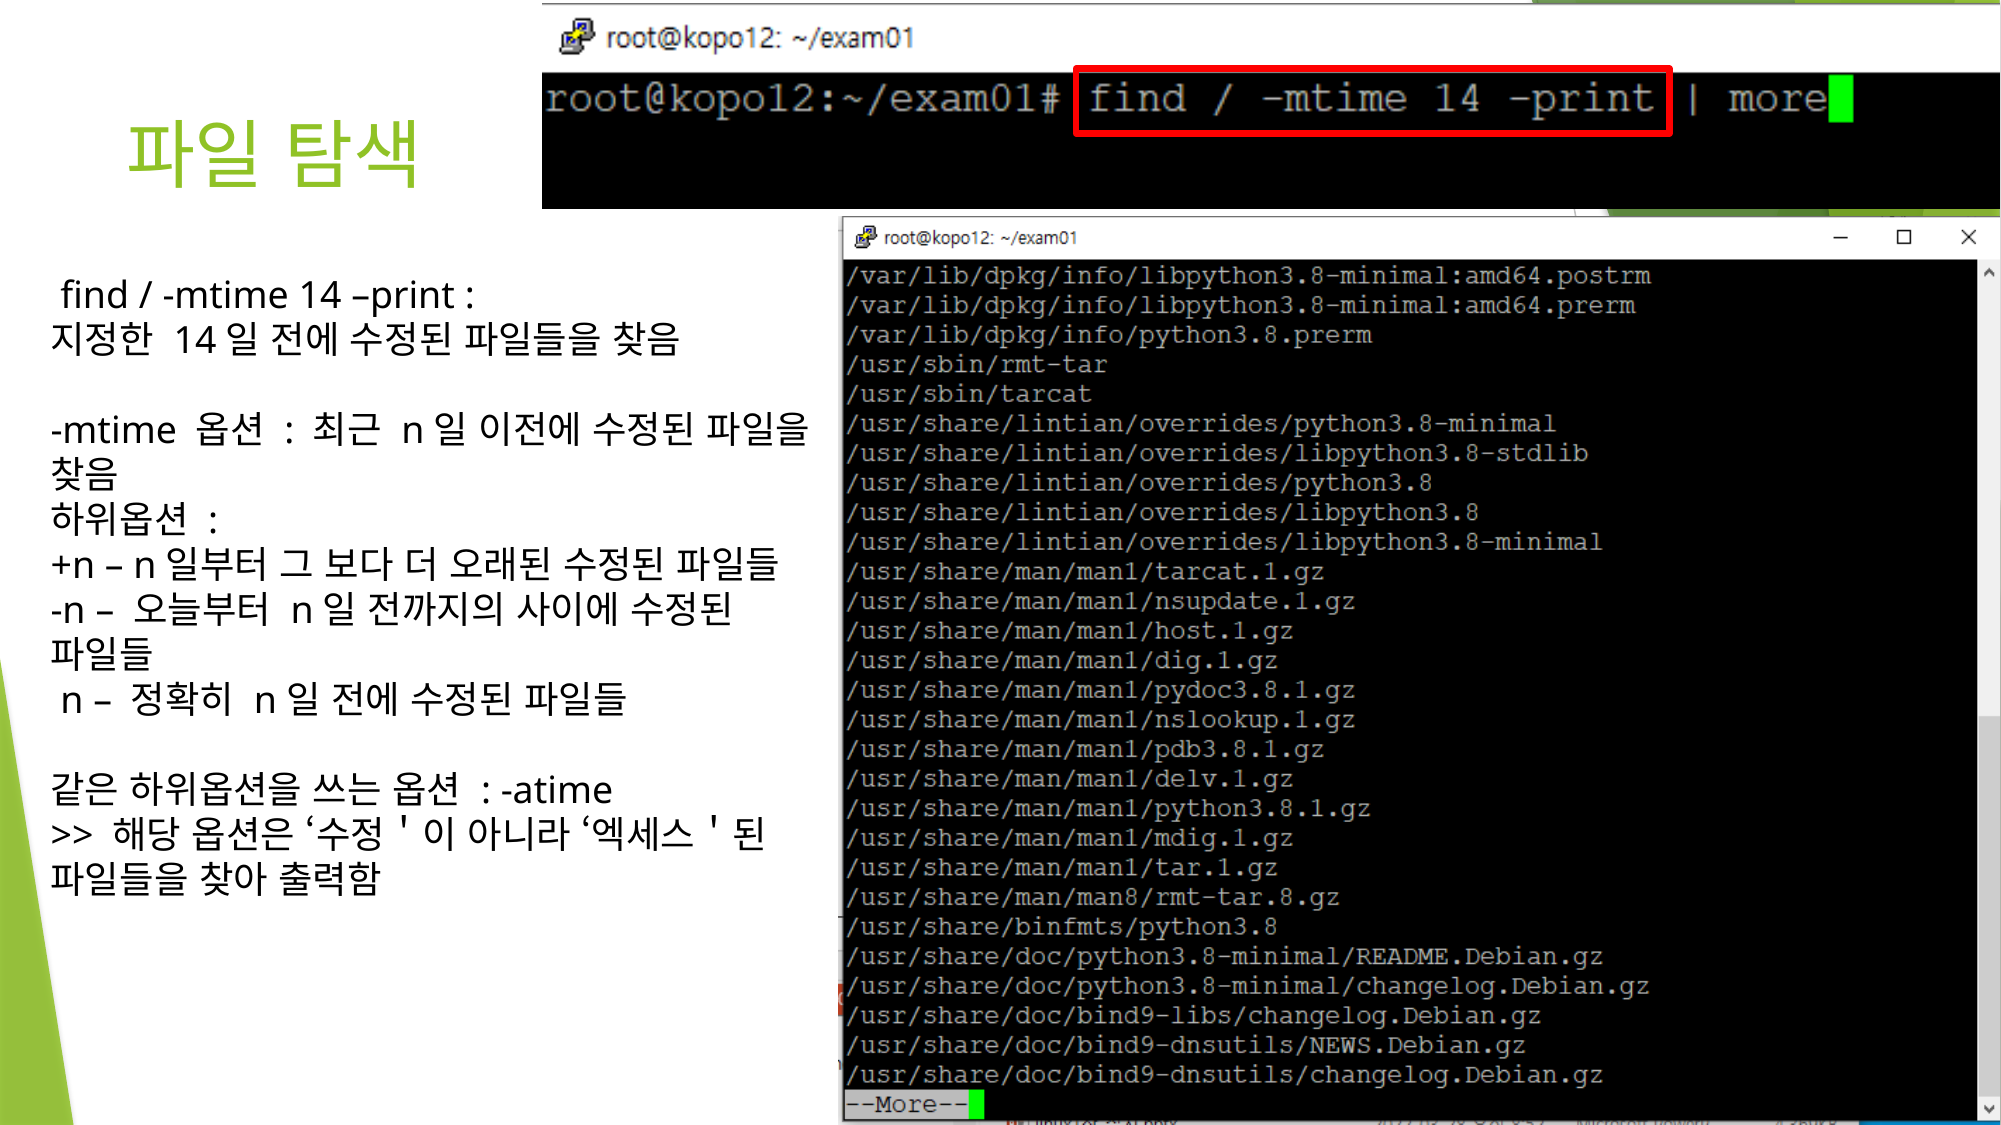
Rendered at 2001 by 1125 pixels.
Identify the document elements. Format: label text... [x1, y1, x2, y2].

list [837, 216, 2000, 1125]
title 파일 탐색 [111, 99, 834, 264]
text_box find / -mtime 14 –print : 지정한 14일 전에 수정된 파일들을 찾음 -mtime 옵션 : 최근 n일 이전에 수정된 파일을 찾음 하위옵션 : +n – n일부터 그 보다 더 오래된 수정된 파일들 -n – 오늘부터 n일 전까지의 사이에 수정된 파일들 n – 정확히 n일 전에 수정된 파일들 같은 하위옵션을 쓰는 옵션 : -atime >> 해당 옵션은 ‘수정＇이 아니라 ‘엑세스＇된 파일들을 찾아 출력함 [35, 264, 832, 909]
picture [541, 3, 2000, 209]
